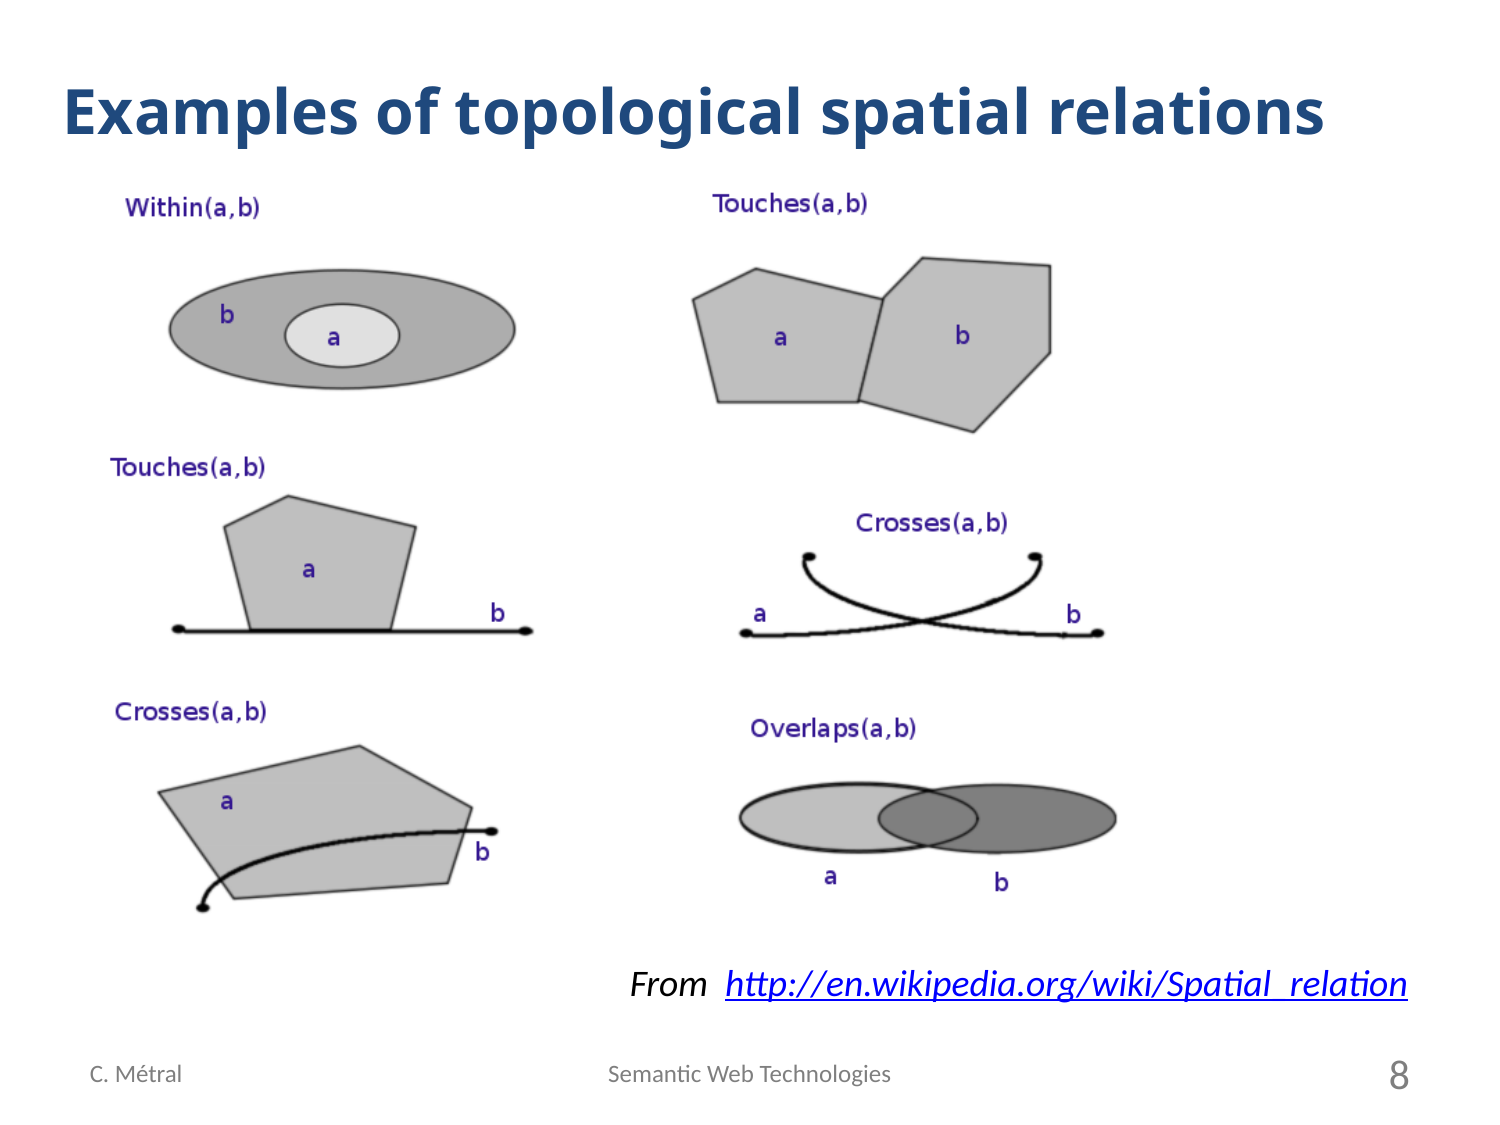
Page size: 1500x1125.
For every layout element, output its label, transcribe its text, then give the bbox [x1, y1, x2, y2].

picture [84, 179, 1179, 958]
text_box C. Métral [75, 1042, 425, 1103]
text_box Semantic Web Technologies [512, 1042, 988, 1103]
text_box 8 [1074, 1042, 1425, 1103]
title Examples of topological spatial relations [47, 44, 1447, 175]
text_box From http://en.wikipedia.org/wiki/Spatial_relation [615, 951, 1447, 1040]
